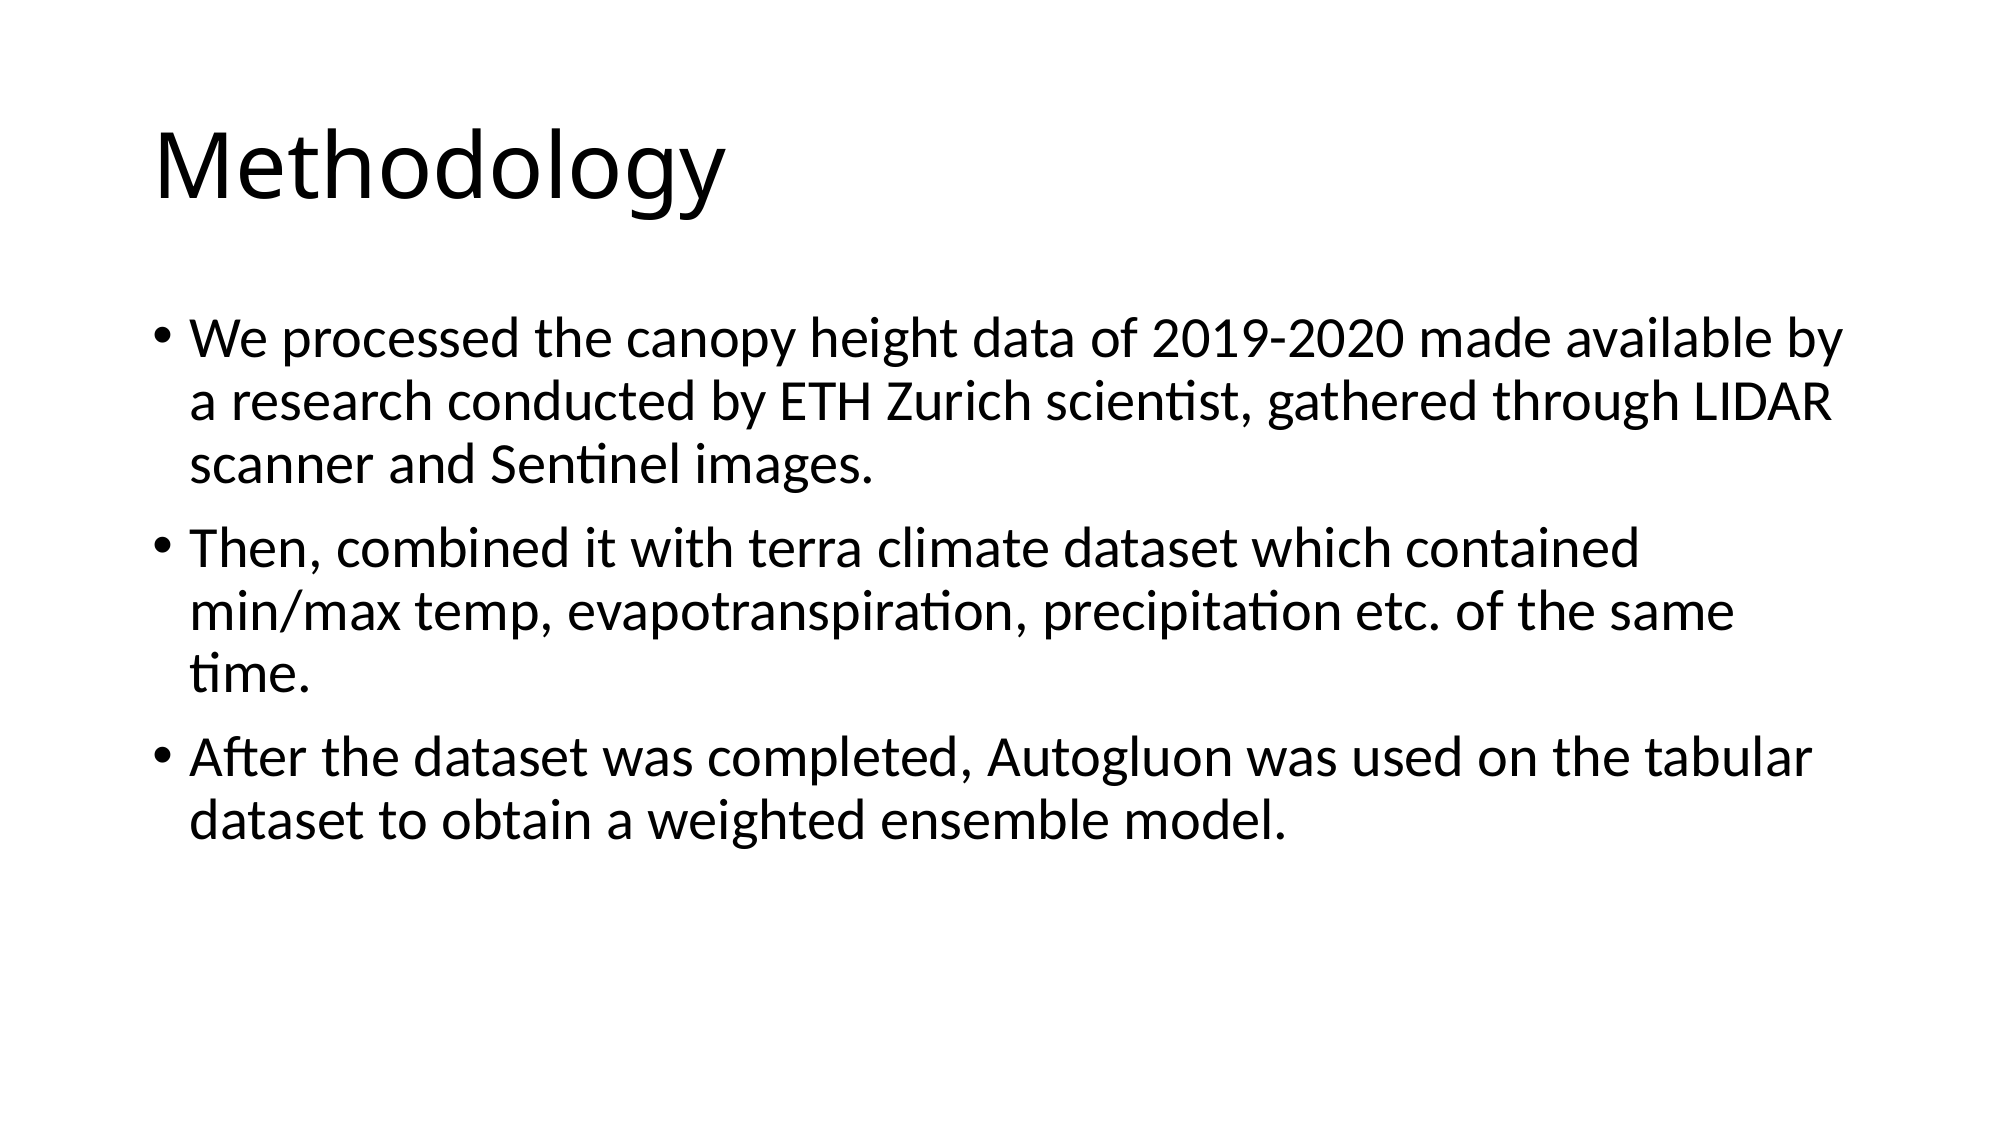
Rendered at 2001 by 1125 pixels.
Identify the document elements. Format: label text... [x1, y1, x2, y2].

list We processed the canopy height data of 2019-2020 made available by a research conducted by ETH Zurich scientist, gathered through LIDAR scanner and Sentinel images. Then, combined it with terra climate dataset which contained min/max temp, evapotranspiration, precipitation etc. of the same time. After the dataset was completed, Autogluon was used on the tabular dataset to obtain a weighted ensemble model. [137, 299, 1863, 1014]
title Methodology [137, 59, 1863, 278]
